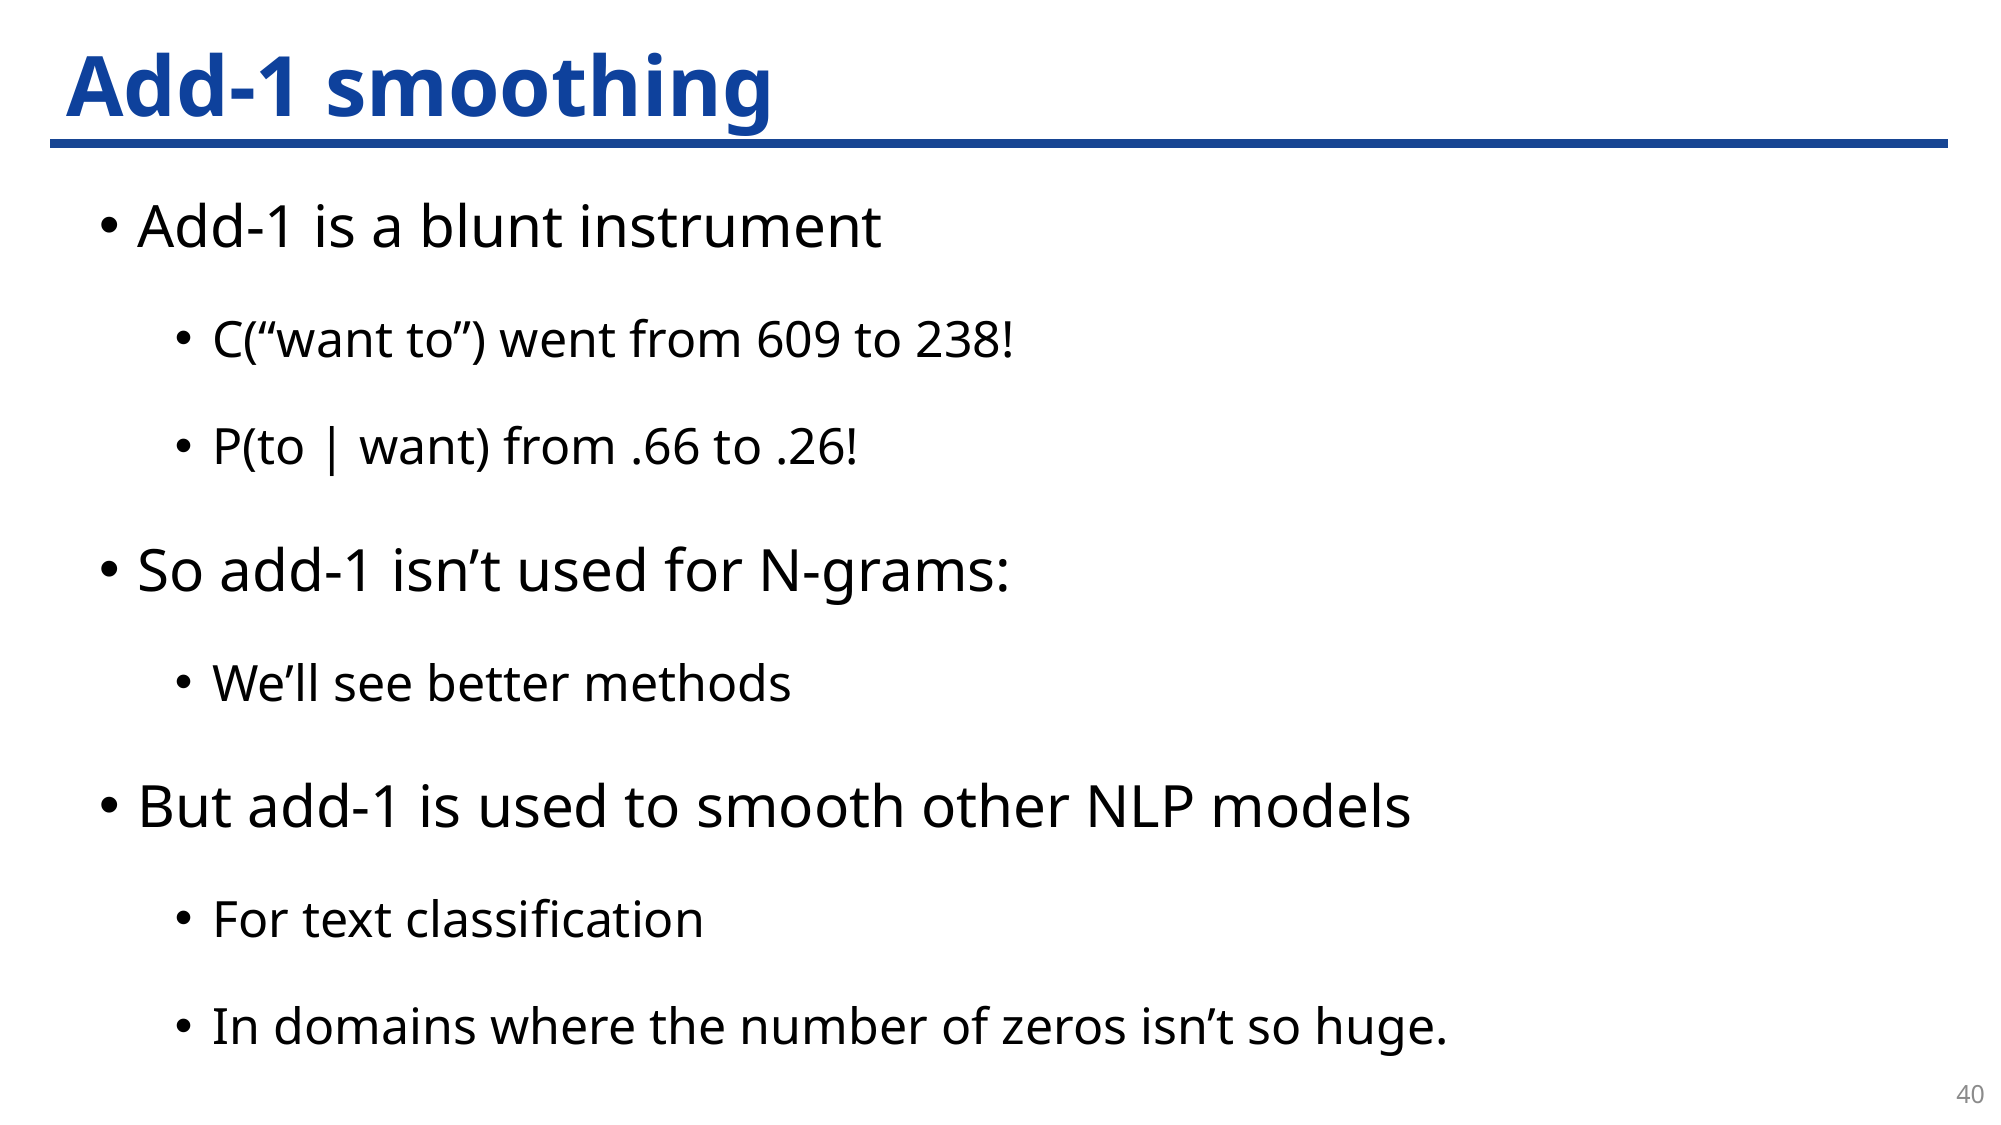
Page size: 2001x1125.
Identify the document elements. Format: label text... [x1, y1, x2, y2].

list Add-1 is a blunt instrument C(“want to”) went from 609 to 238! P(to | want) from .66 to .26! So add-1 isn’t used for N-grams: We’ll see better methods But add-1 is used to smooth other NLP models For text classification In domains where the number of zeros isn’t so huge. [84, 181, 1900, 1086]
slide_number 40 [1899, 1065, 2000, 1125]
title Add-1 smoothing [51, 39, 1947, 140]
